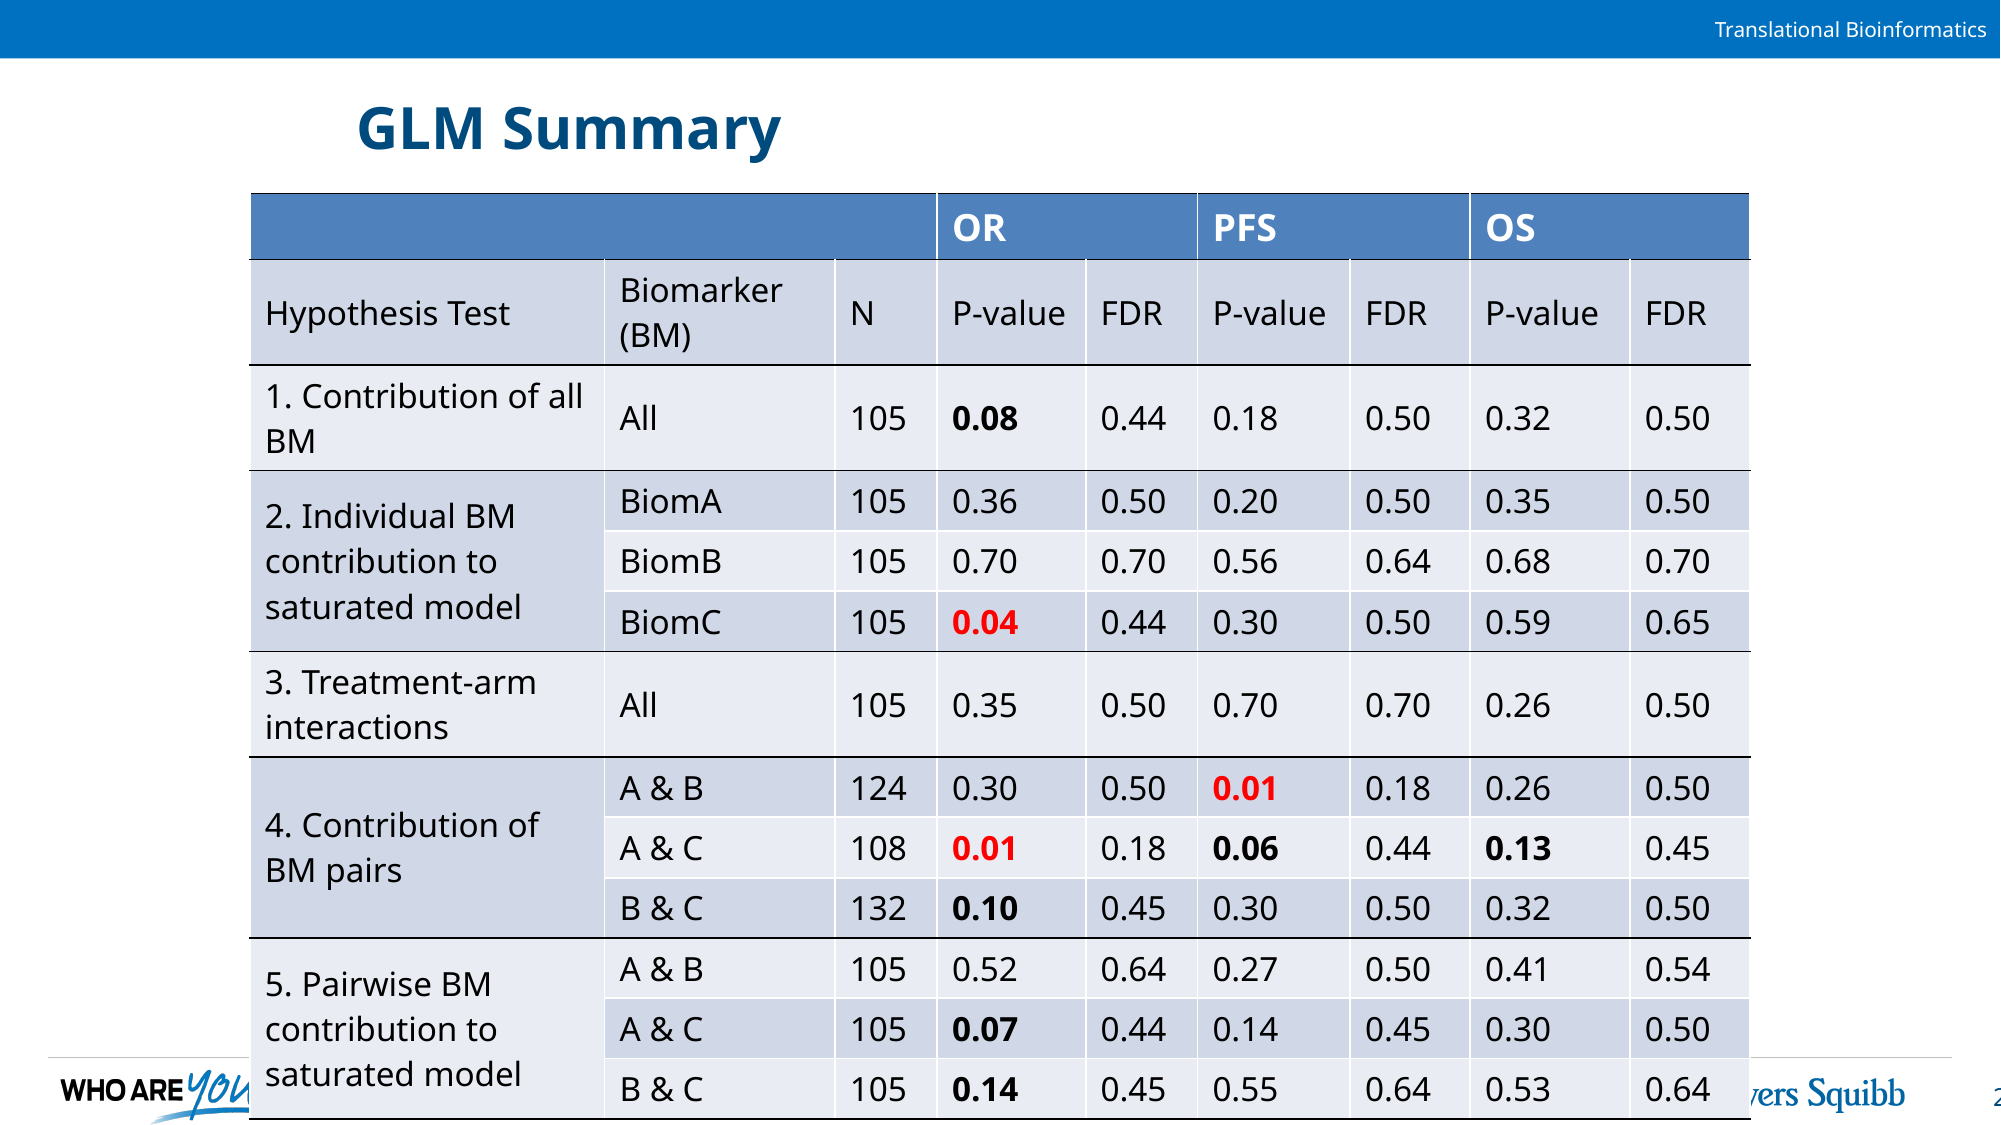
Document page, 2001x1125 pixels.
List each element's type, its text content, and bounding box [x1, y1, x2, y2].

picture [1751, 1070, 1905, 1117]
table_cell 0.50 [1631, 999, 1749, 1058]
table_cell 0.32 [1471, 879, 1629, 937]
table_cell B & C [605, 1059, 834, 1118]
table_cell 108 [836, 818, 936, 877]
table_cell 0.01 [938, 818, 1085, 877]
table_cell 1. Contribution of all BM [251, 366, 604, 470]
table_header PFS [1198, 194, 1469, 259]
table_cell 0.44 [1087, 366, 1197, 470]
table_cell 0.64 [1631, 1059, 1749, 1118]
table_cell P-value [938, 260, 1085, 364]
table_cell 0.32 [1471, 366, 1629, 470]
table_cell 0.18 [1087, 818, 1197, 877]
table_cell 0.50 [1351, 471, 1469, 530]
table_cell 0.45 [1351, 999, 1469, 1058]
table_cell 132 [836, 879, 936, 937]
table_cell 0.06 [1198, 818, 1349, 877]
table_cell 0.59 [1471, 592, 1629, 651]
table_cell 0.64 [1087, 939, 1197, 997]
table_cell 105 [836, 999, 936, 1058]
table_cell 0.56 [1198, 532, 1349, 590]
table_cell 0.18 [1351, 758, 1469, 816]
table_cell 105 [836, 366, 936, 470]
table_cell 0.54 [1631, 939, 1749, 997]
table_cell BiomC [605, 592, 834, 651]
table_cell Hypothesis Test [251, 260, 604, 364]
table_cell BiomA [605, 471, 834, 530]
table_cell 0.65 [1631, 592, 1749, 651]
table_cell 0.01 [1198, 758, 1349, 816]
table_cell 0.50 [1351, 939, 1469, 997]
table_cell 0.50 [1087, 652, 1197, 756]
table_cell 0.45 [1087, 879, 1197, 937]
table_cell 105 [836, 939, 936, 997]
table_cell A & C [605, 818, 834, 877]
table_cell 0.70 [938, 532, 1085, 590]
table_cell 0.55 [1198, 1059, 1349, 1118]
table_cell 0.41 [1471, 939, 1629, 997]
table_cell 0.44 [1087, 999, 1197, 1058]
table_cell 0.26 [1471, 758, 1629, 816]
table_cell A & B [605, 939, 834, 997]
table_cell 0.68 [1471, 532, 1629, 590]
table_cell 105 [836, 471, 936, 530]
table_cell 5. Pairwise BM contribution to saturated model [251, 939, 604, 1118]
table_cell 105 [836, 652, 936, 756]
table_cell 0.50 [1631, 758, 1749, 816]
table_cell BiomB [605, 532, 834, 590]
table_cell FDR [1087, 260, 1197, 364]
table_cell 0.50 [1351, 592, 1469, 651]
table_cell 0.30 [1198, 592, 1349, 651]
table_cell 0.35 [938, 652, 1085, 756]
table_header [251, 194, 936, 259]
table_cell 0.53 [1471, 1059, 1629, 1118]
table_cell 0.14 [938, 1059, 1085, 1118]
table_cell 0.30 [938, 758, 1085, 816]
table_cell 4. Contribution of BM pairs [251, 758, 604, 937]
table_cell 0.70 [1351, 652, 1469, 756]
table_cell 0.70 [1631, 532, 1749, 590]
table_cell 0.50 [1631, 471, 1749, 530]
table_cell FDR [1351, 260, 1469, 364]
picture [4, 1052, 522, 1125]
table_cell 0.27 [1198, 939, 1349, 997]
table_cell 0.50 [1631, 366, 1749, 470]
table_cell 0.30 [1198, 879, 1349, 937]
table_cell 124 [836, 758, 936, 816]
table_cell A & B [605, 758, 834, 816]
table_header OS [1471, 194, 1749, 259]
table_cell 2. Individual BM contribution to saturated model [251, 471, 604, 651]
table_cell 0.36 [938, 471, 1085, 530]
table_cell Biomarker (BM) [605, 260, 834, 364]
table_cell 0.08 [938, 366, 1085, 470]
table_cell 0.64 [1351, 1059, 1469, 1118]
table_cell 0.30 [1471, 999, 1629, 1058]
table_cell B & C [605, 879, 834, 937]
table_cell 0.35 [1471, 471, 1629, 530]
table_cell 0.13 [1471, 818, 1629, 877]
table_cell 105 [836, 1059, 936, 1118]
table_cell 0.18 [1198, 366, 1349, 470]
table_cell All [605, 366, 834, 470]
title GLM Summary [349, 91, 1750, 171]
table_cell 0.07 [938, 999, 1085, 1058]
table_cell 0.26 [1471, 652, 1629, 756]
table_cell 105 [836, 592, 936, 651]
table_cell 0.50 [1087, 471, 1197, 530]
table_cell 0.50 [1351, 879, 1469, 937]
table_cell 0.50 [1631, 652, 1749, 756]
table_cell 105 [836, 532, 936, 590]
table_cell FDR [1631, 260, 1749, 364]
table_cell 3. Treatment-arm interactions [251, 652, 604, 756]
table_cell 0.45 [1631, 818, 1749, 877]
table_cell 0.20 [1198, 471, 1349, 530]
table_cell P-value [1198, 260, 1349, 364]
table_header OR [938, 194, 1197, 259]
table_cell 0.45 [1087, 1059, 1197, 1118]
table_cell 0.44 [1087, 592, 1197, 651]
table_cell 0.44 [1351, 818, 1469, 877]
table_cell 0.52 [938, 939, 1085, 997]
table_cell All [605, 652, 834, 756]
table_cell P-value [1471, 260, 1629, 364]
table_cell 0.64 [1351, 532, 1469, 590]
table_cell 0.50 [1351, 366, 1469, 470]
table_cell 0.70 [1198, 652, 1349, 756]
table_cell 0.14 [1198, 999, 1349, 1058]
table_cell 0.50 [1087, 758, 1197, 816]
table_cell 0.04 [938, 592, 1085, 651]
table_cell N [836, 260, 936, 364]
table_cell A & C [605, 999, 834, 1058]
table_cell 0.70 [1087, 532, 1197, 590]
table_cell 0.50 [1631, 879, 1749, 937]
table_cell 0.10 [938, 879, 1085, 937]
